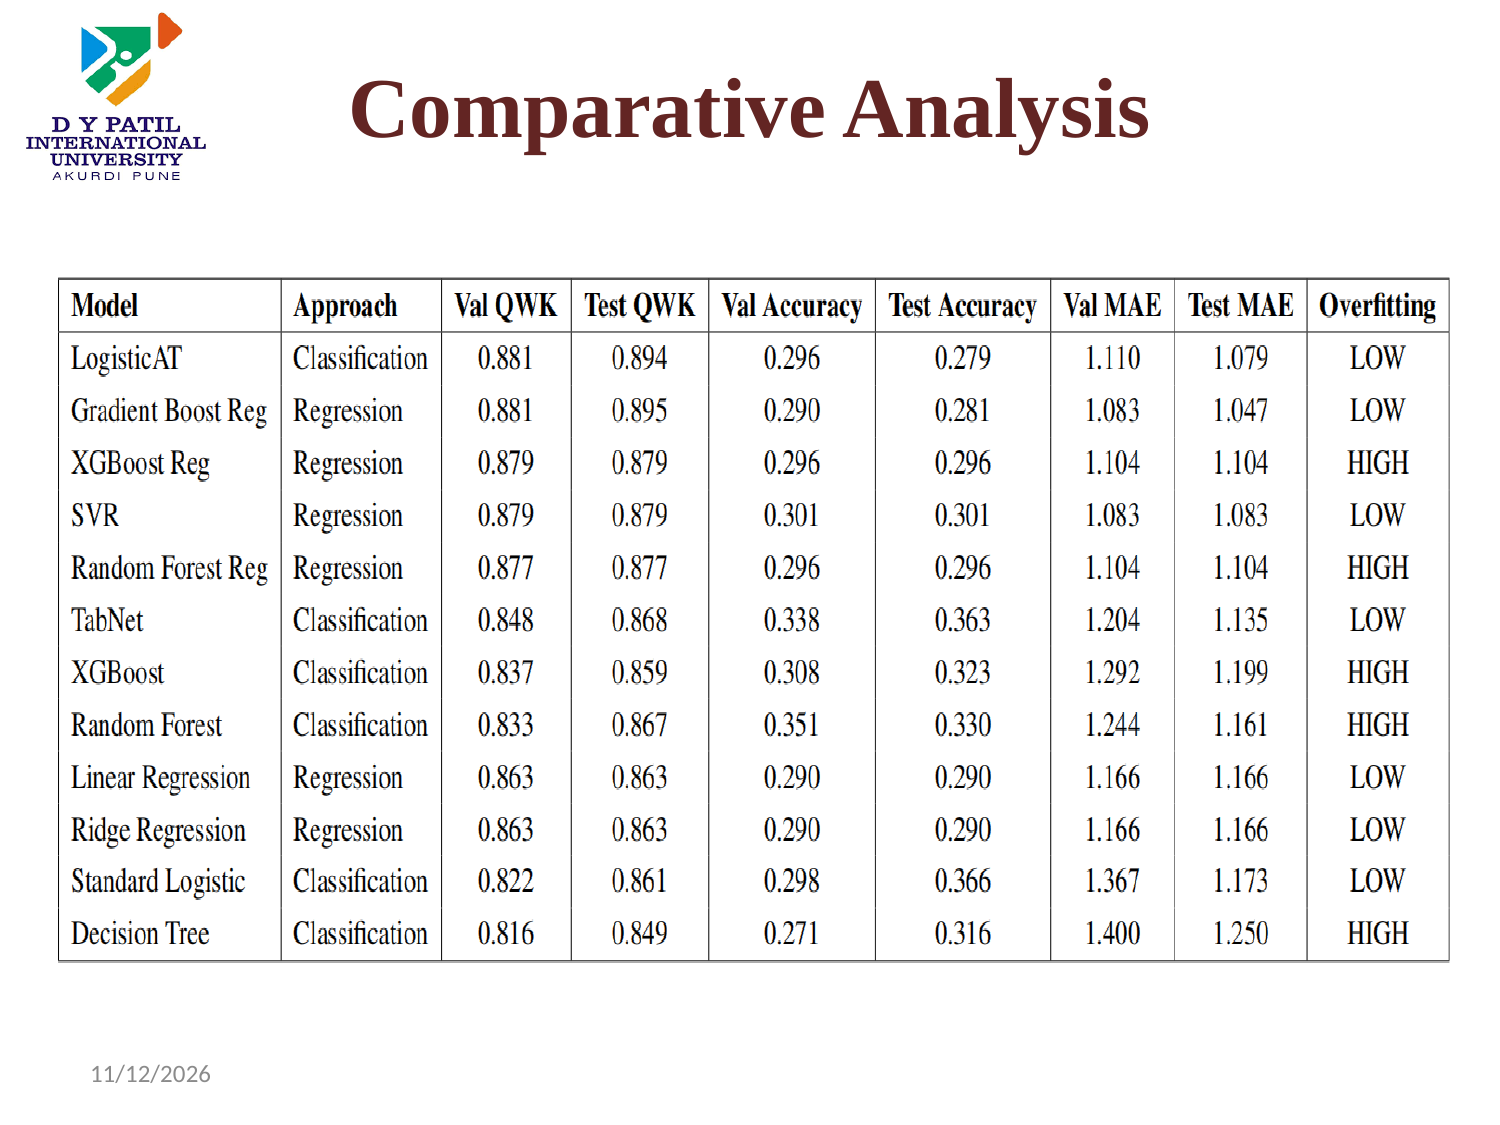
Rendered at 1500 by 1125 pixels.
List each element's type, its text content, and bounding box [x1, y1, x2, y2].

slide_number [75, 1042, 425, 1103]
picture [4, 0, 226, 192]
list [39, 254, 1462, 984]
title Comparative Analysis [232, 45, 1425, 163]
